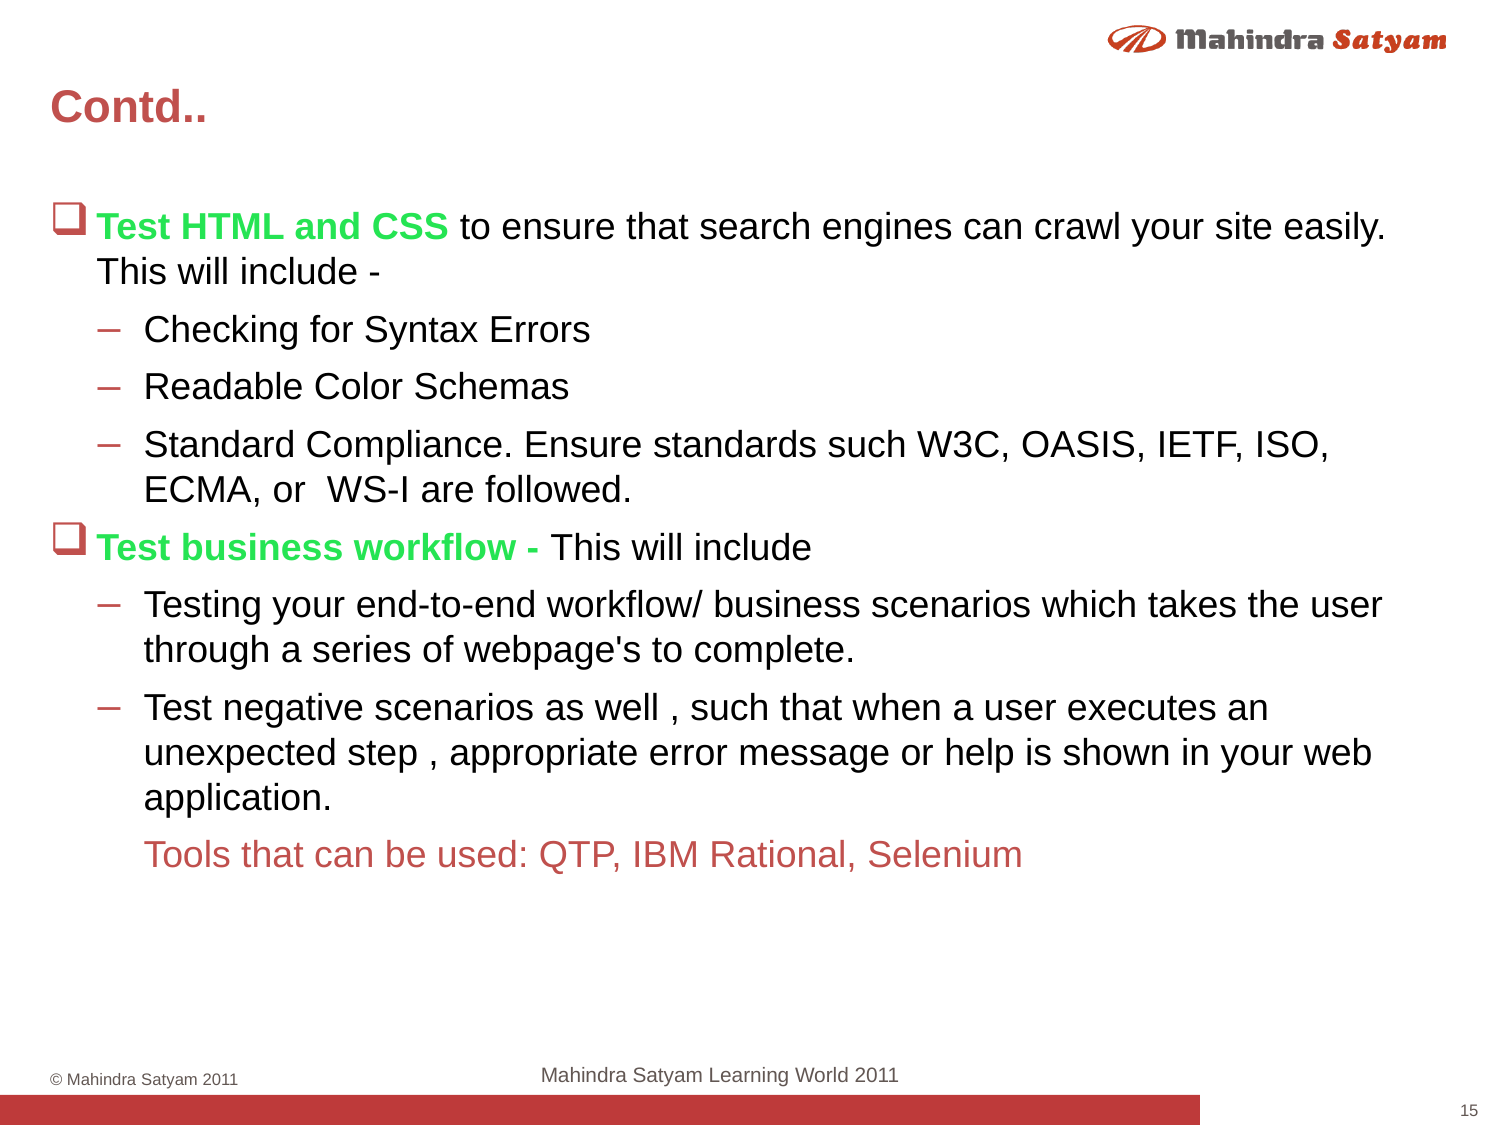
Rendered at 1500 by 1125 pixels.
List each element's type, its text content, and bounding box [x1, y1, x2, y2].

title Contd.. [49, 76, 1452, 133]
list Test HTML and CSS to ensure that search engines can crawl your site easily. This will include - Checking for Syntax Errors Readable Color Schemas Standard Compliance. Ensure standards such W3C, OASIS, IETF, ISO, ECMA, or WS-I are followed. Test business workflow - This will include Testing your end-to-end workflow/ business scenarios which takes the user through a series of webpage's to complete. Test negative scenarios as well , such that when a user executes an unexpected step , appropriate error message or help is shown in your web application. Tools that can be used: QTP, IBM Rational, Selenium [49, 202, 1452, 882]
picture [1107, 25, 1446, 53]
